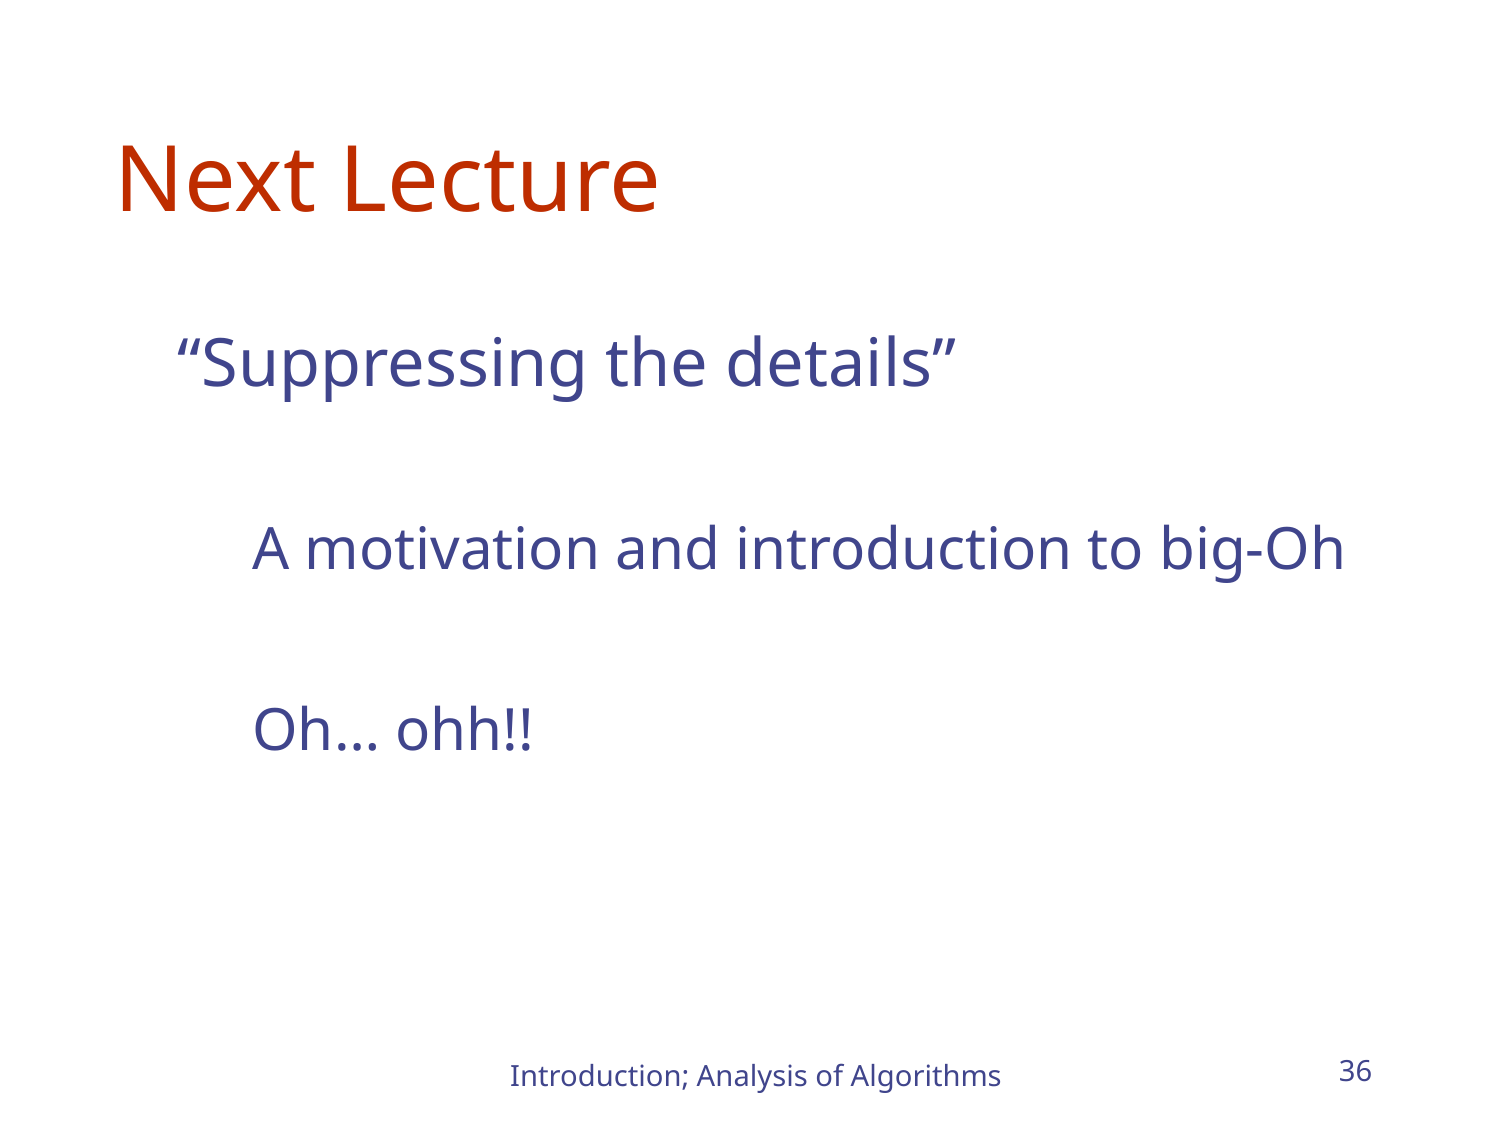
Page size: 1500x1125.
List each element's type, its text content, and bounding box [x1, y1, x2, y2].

footer Introduction; Analysis of Algorithms [474, 1024, 1038, 1101]
slide_number 36 [1074, 1024, 1388, 1101]
list “Suppressing the details” A motivation and introduction to big-Oh Oh… ohh!! [162, 312, 1413, 988]
title Next Lecture [99, 49, 1376, 238]
